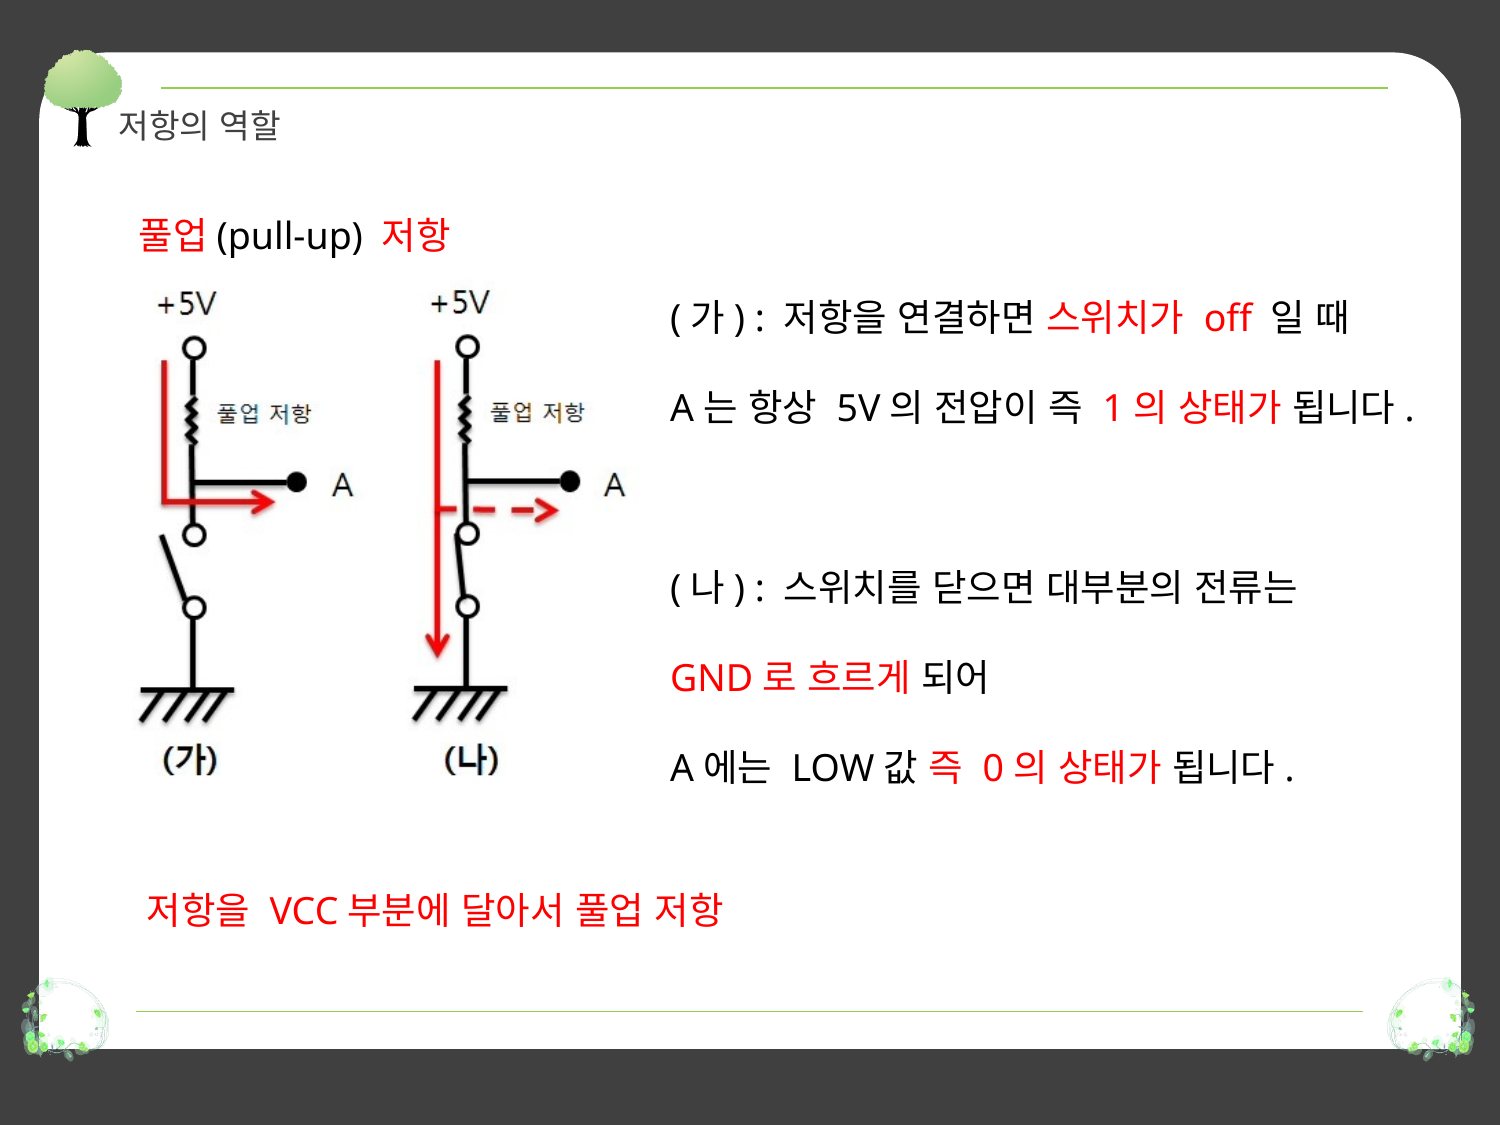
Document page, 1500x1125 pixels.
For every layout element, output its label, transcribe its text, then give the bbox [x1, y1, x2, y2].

text_box (나) : 스위치를 닫으면 대부분의 전류는 GND로 흐르게 되어 A에는 LOW값 즉 0의 상태가 됩니다. [655, 556, 1500, 797]
text_box 풀업(pull-up) 저항 [123, 204, 733, 265]
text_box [41, 42, 444, 154]
text_box (가) : 저항을 연결하면 스위치가 off 일 때 A는 항상 5V의 전압이 즉 1의 상태가 됩니다. [655, 286, 1500, 437]
picture [123, 278, 649, 785]
text_box 저항을 VCC부분에 달아서 풀업 저항 [131, 879, 1093, 940]
picture [1387, 975, 1476, 1064]
text_box [39, 52, 1461, 1049]
picture [21, 975, 109, 1064]
